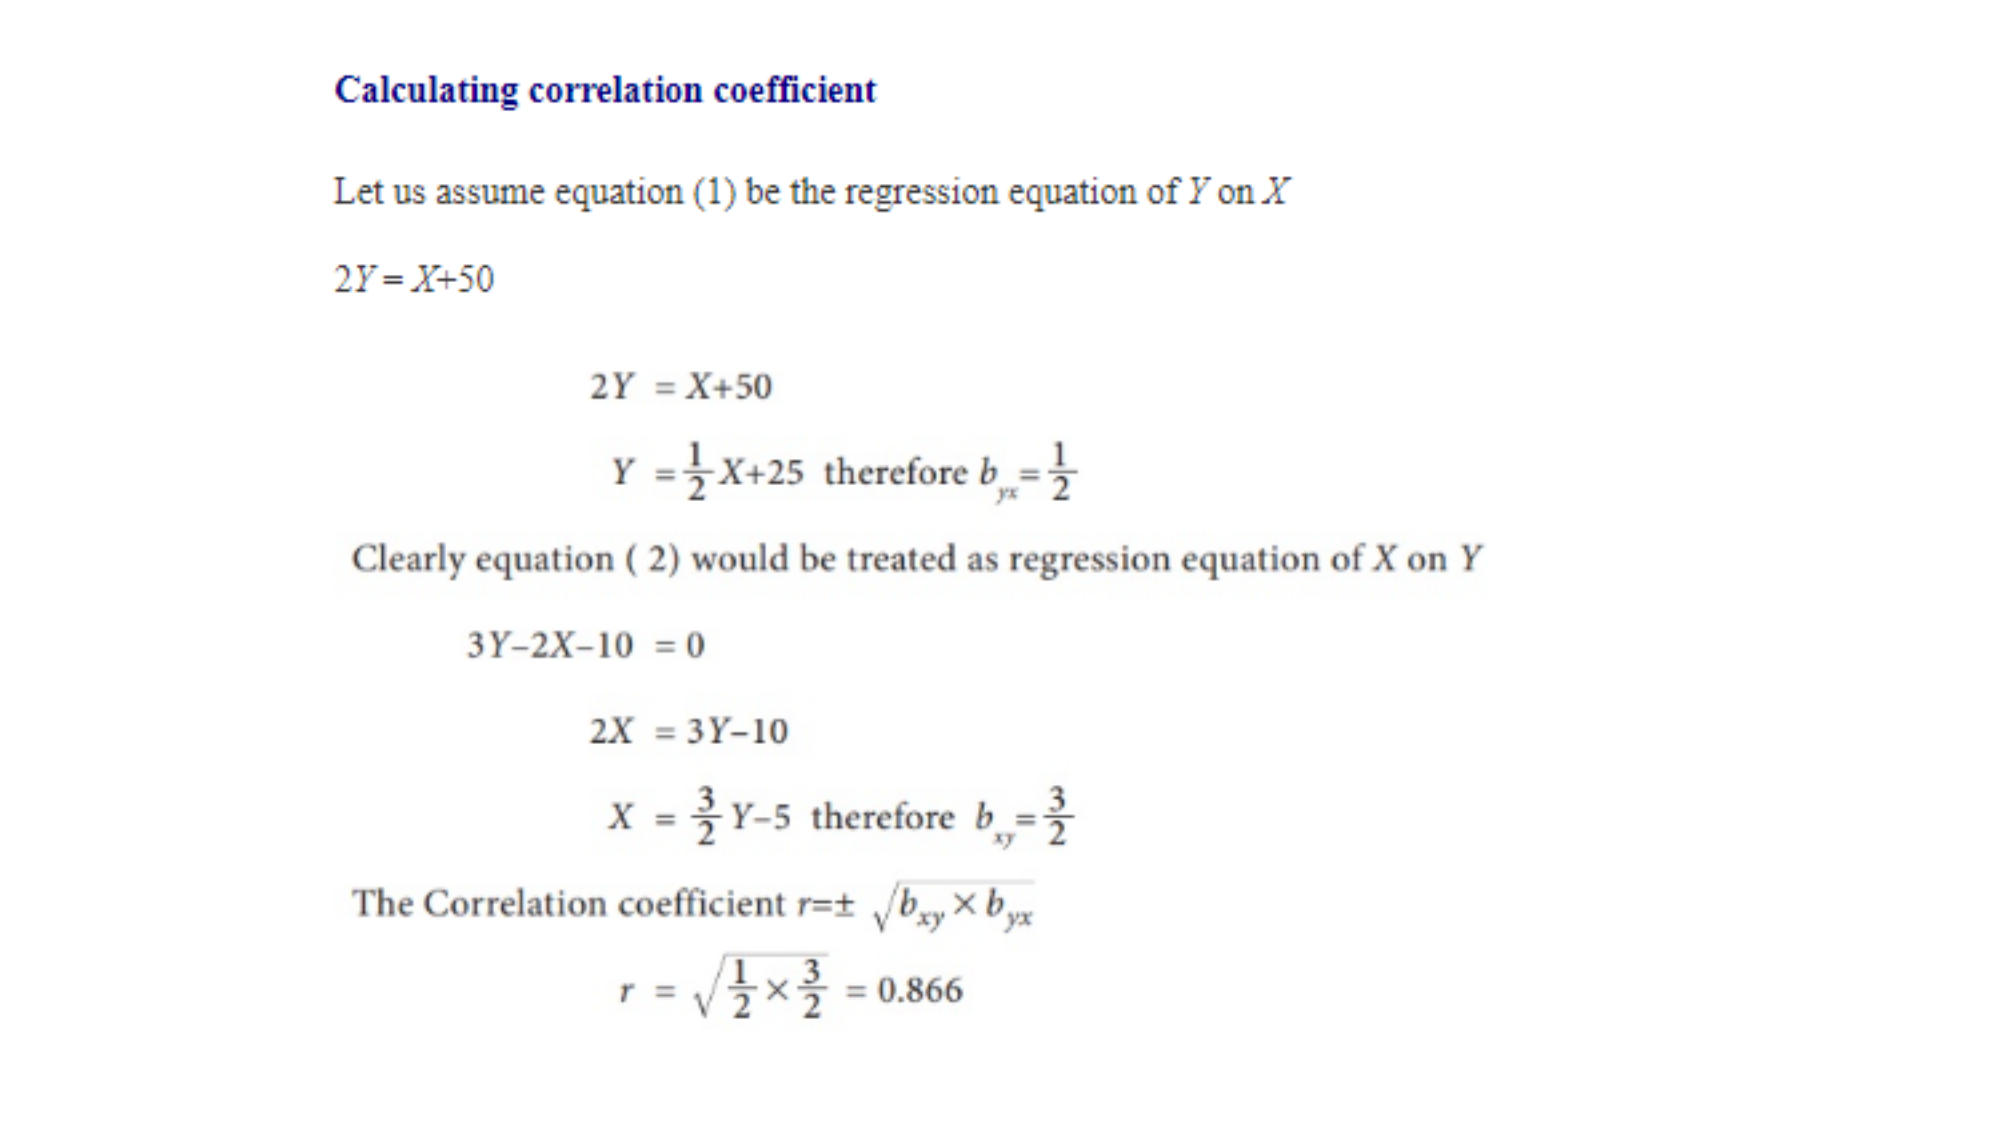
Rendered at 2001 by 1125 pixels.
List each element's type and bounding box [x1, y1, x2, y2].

picture [278, 47, 1701, 1059]
